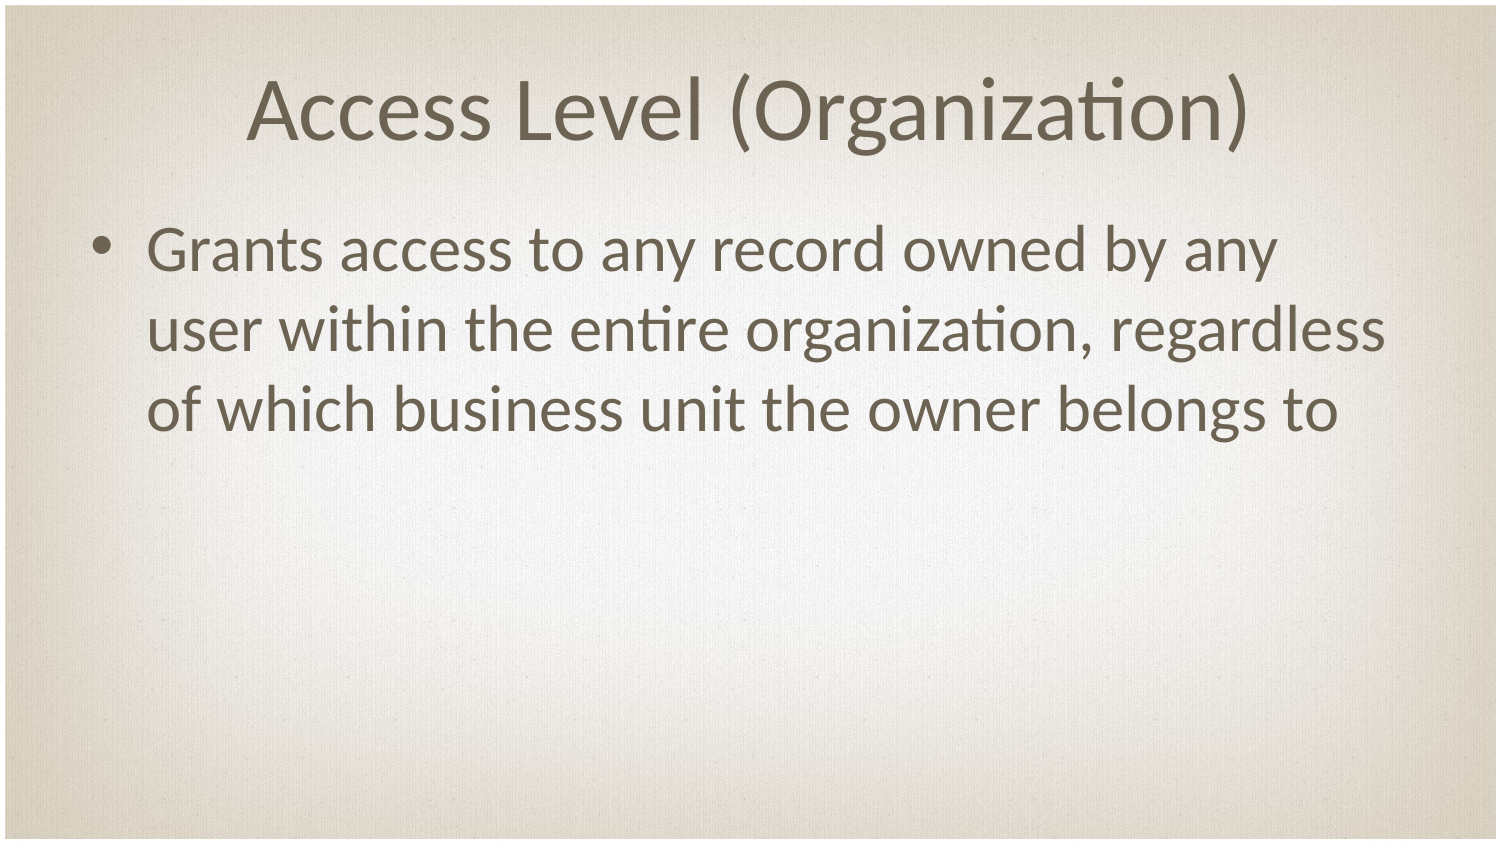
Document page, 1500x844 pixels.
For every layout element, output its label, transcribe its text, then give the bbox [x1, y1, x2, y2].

list Grants access to any record owned by any user within the entire organization, regardless of which business unit the owner belongs to [75, 196, 1425, 754]
picture [0, 0, 1500, 844]
title Access Level (Organization) [75, 33, 1425, 175]
